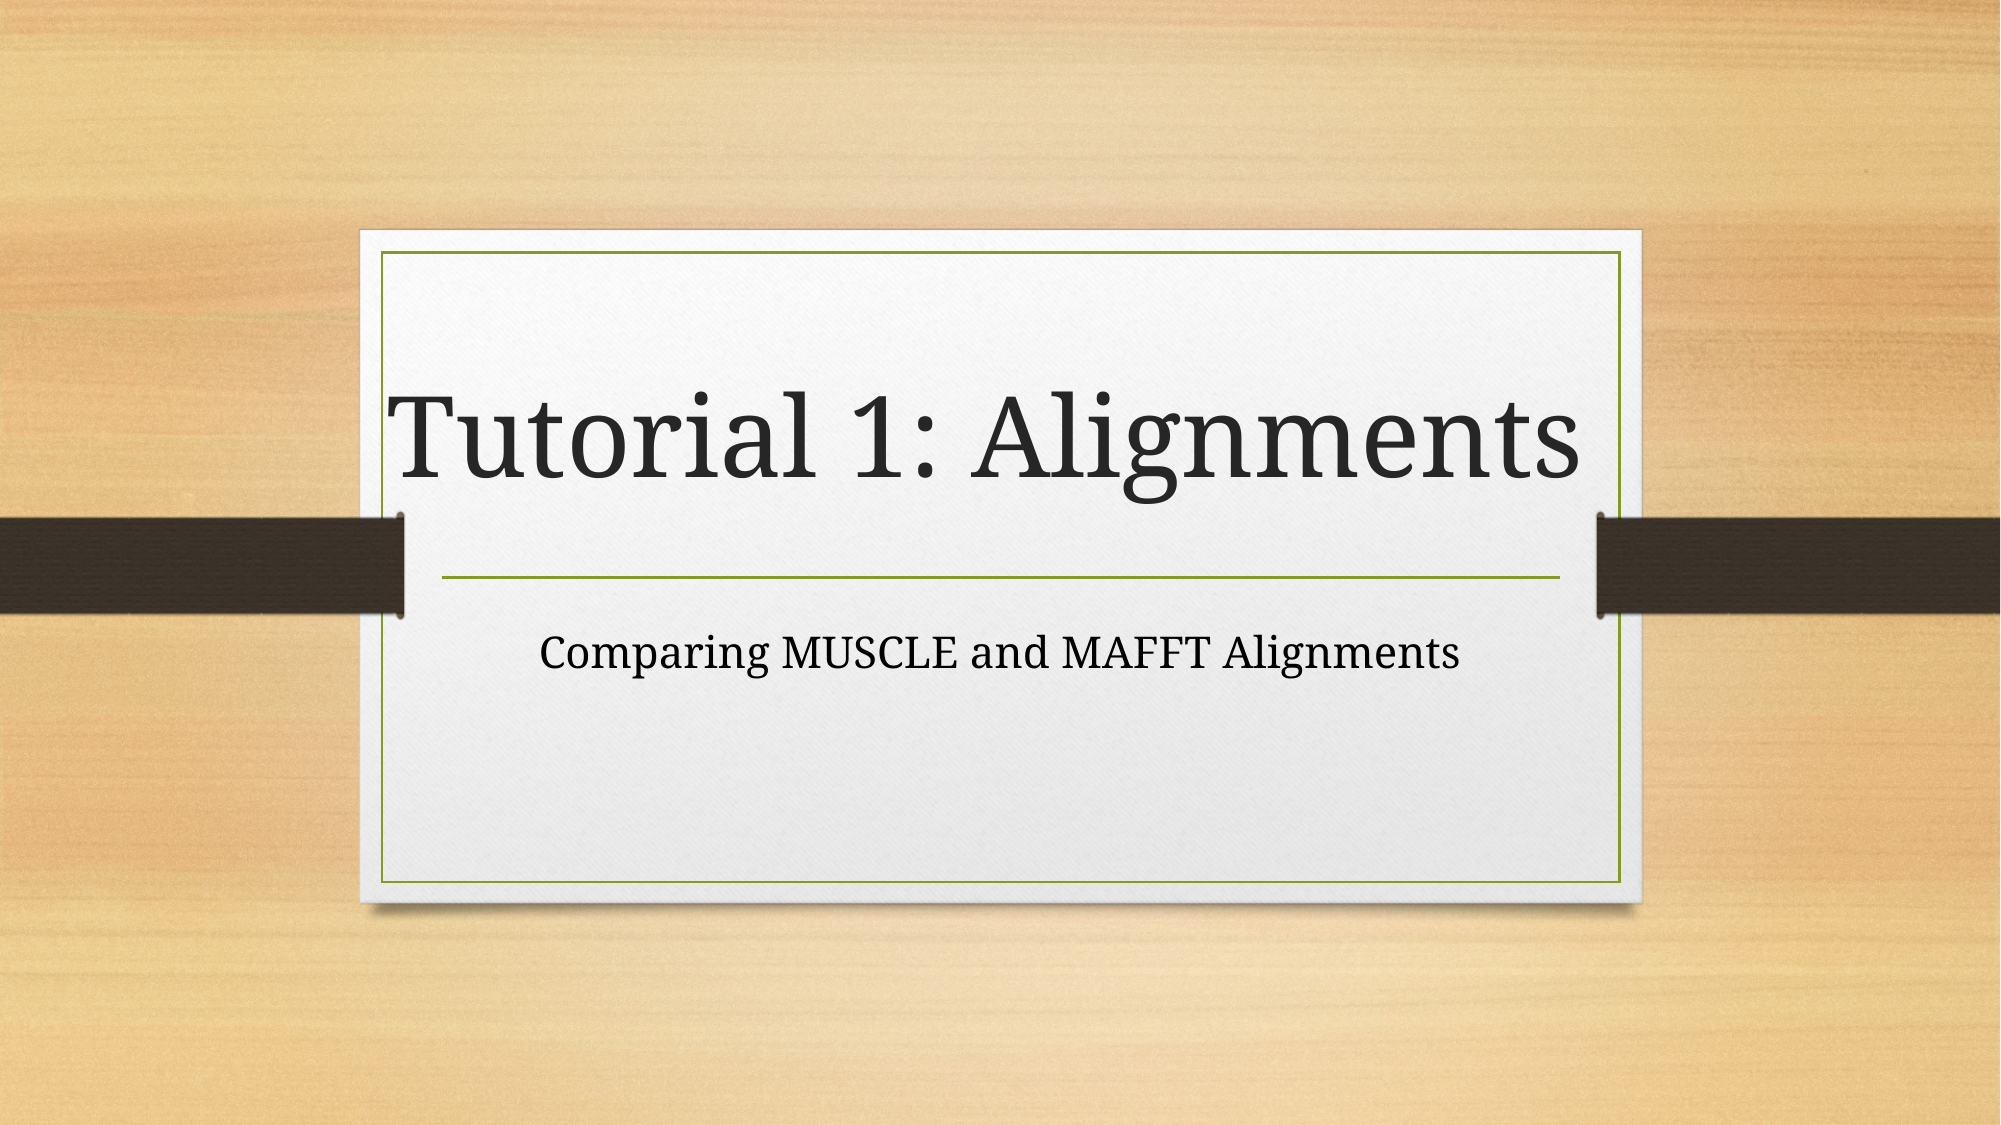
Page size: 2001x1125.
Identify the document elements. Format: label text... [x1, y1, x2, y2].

picture [0, 0, 2001, 1125]
subtitle Comparing MUSCLE and MAFFT Alignments [249, 617, 1750, 773]
title Tutorial 1: Alignments [249, 313, 1750, 508]
